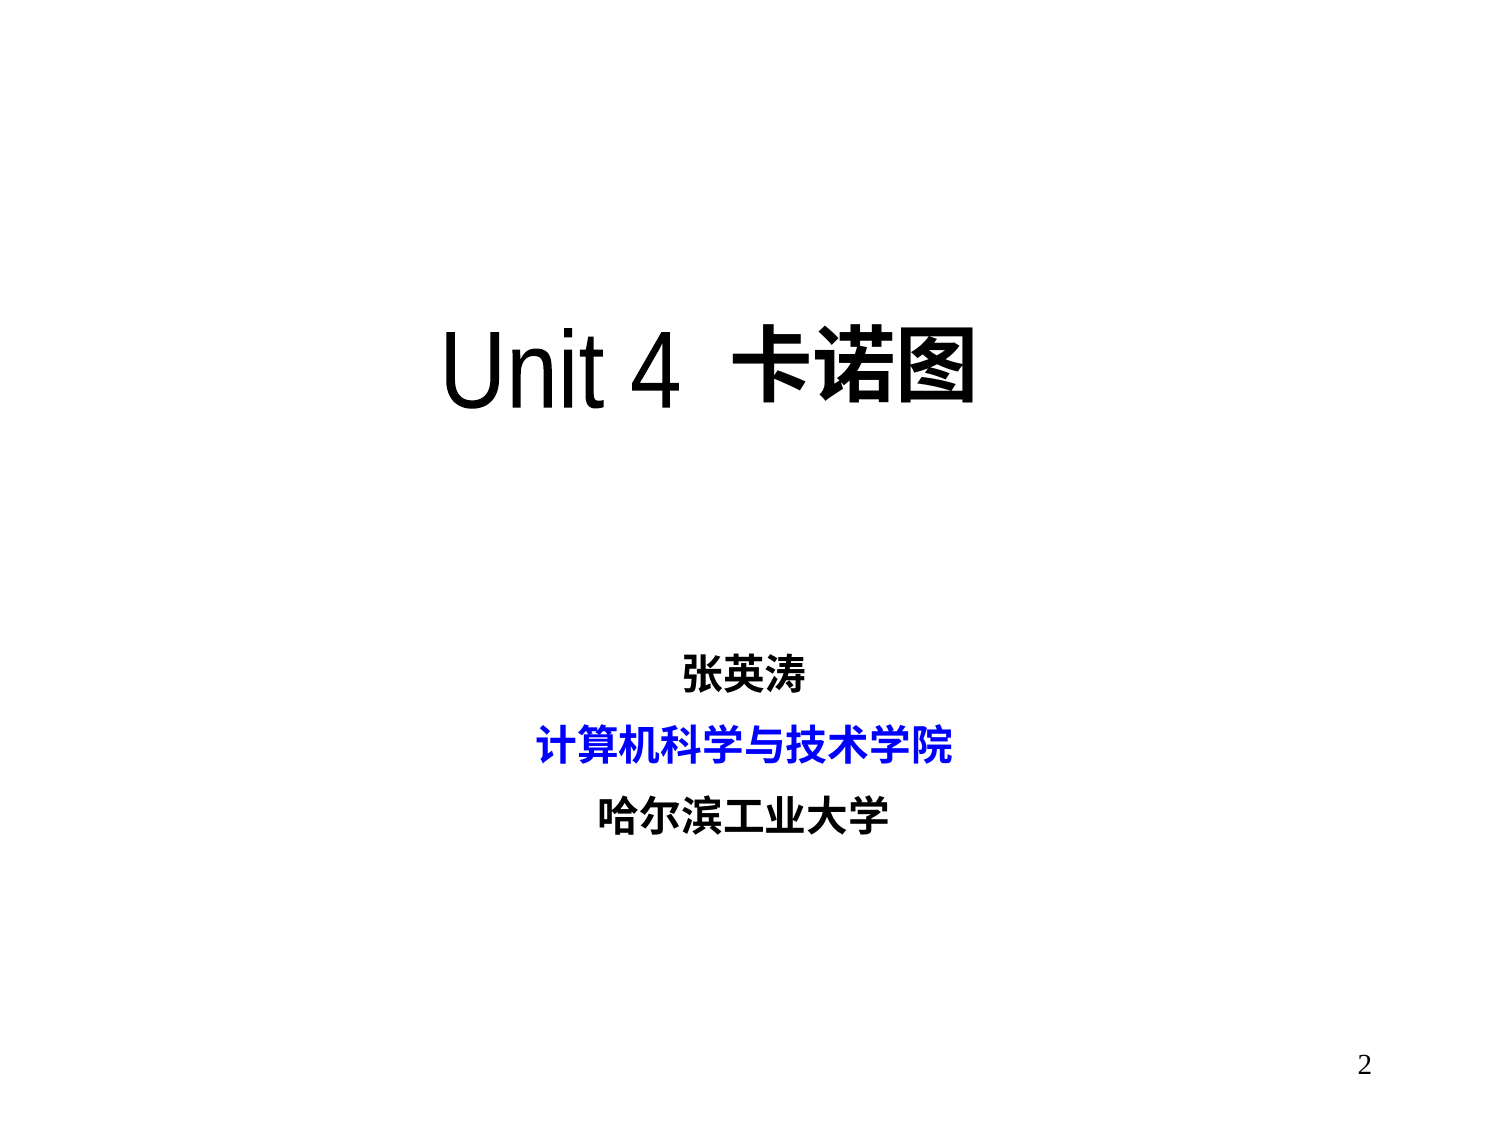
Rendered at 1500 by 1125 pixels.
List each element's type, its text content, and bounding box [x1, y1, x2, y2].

text_box 卡诺图 [714, 304, 1500, 420]
text_box 张英涛 计算机科学与技术学院 哈尔滨工业大学 [348, 640, 1140, 847]
slide_number 2 [1074, 1025, 1388, 1100]
